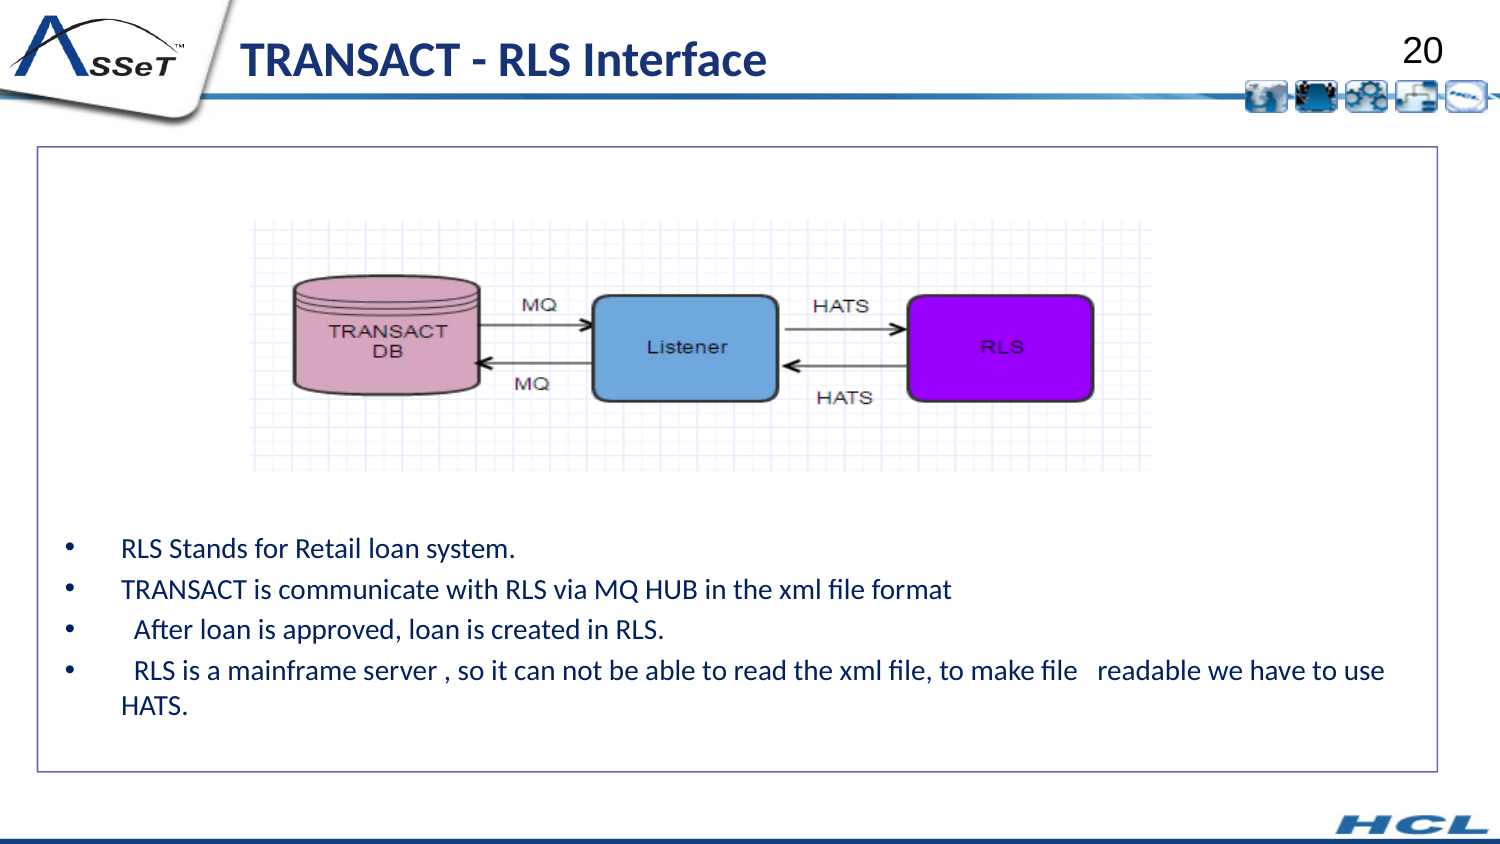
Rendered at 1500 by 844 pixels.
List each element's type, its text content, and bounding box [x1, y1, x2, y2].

text_box [37, 146, 1438, 772]
picture [0, 0, 1500, 844]
text_box TRANSACT - RLS Interface [225, 18, 1013, 85]
